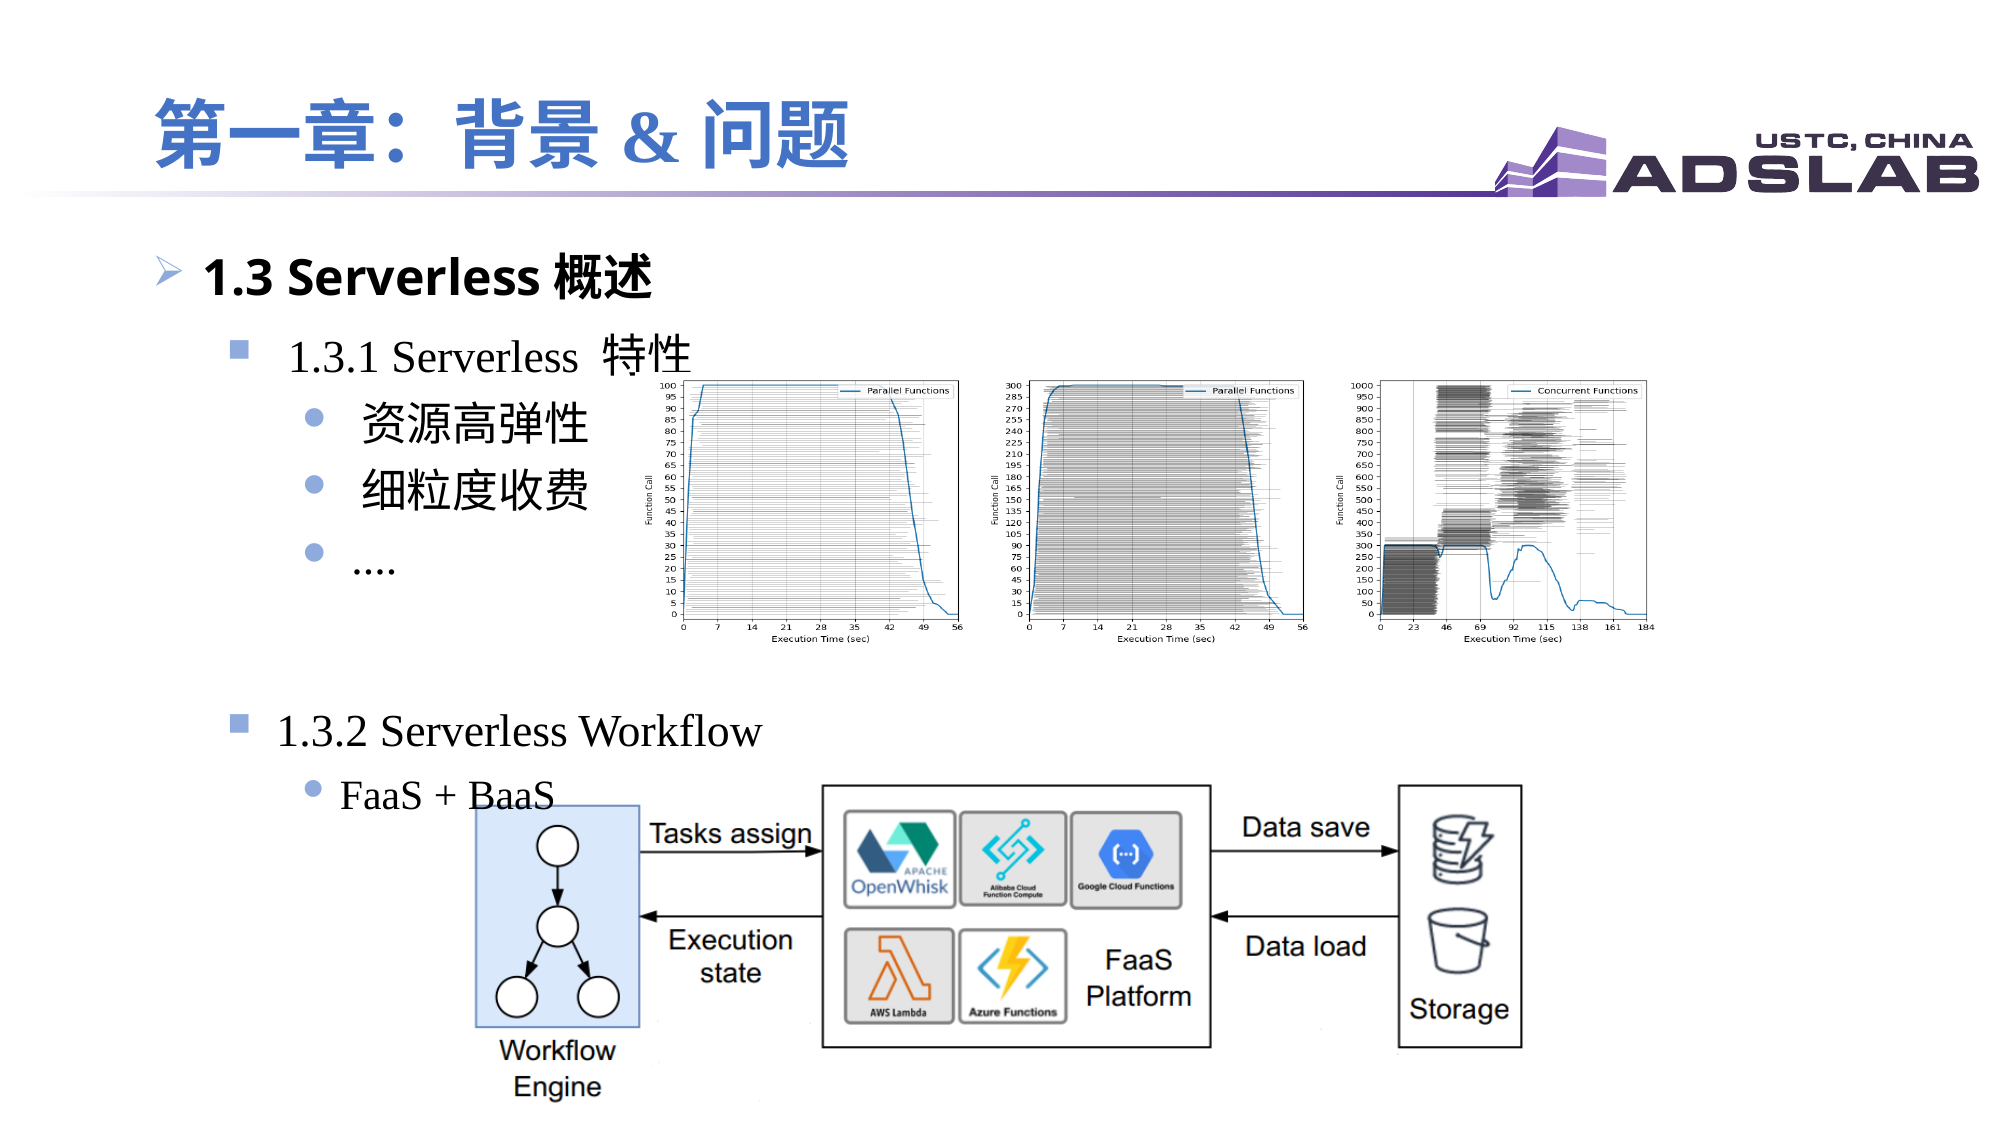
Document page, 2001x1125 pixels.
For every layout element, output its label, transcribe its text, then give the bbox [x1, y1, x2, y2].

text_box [635, 372, 1665, 651]
picture [470, 776, 1530, 1109]
picture [1488, 124, 1985, 198]
title 第一章：背景&问题 [137, 59, 1863, 187]
list 1.3 Serverless概述 1.3.1 Serverless 特性 资源高弹性 细粒度收费 .... 1.3.2 Serverless Workflow FaaS + BaaS [137, 226, 1863, 1014]
